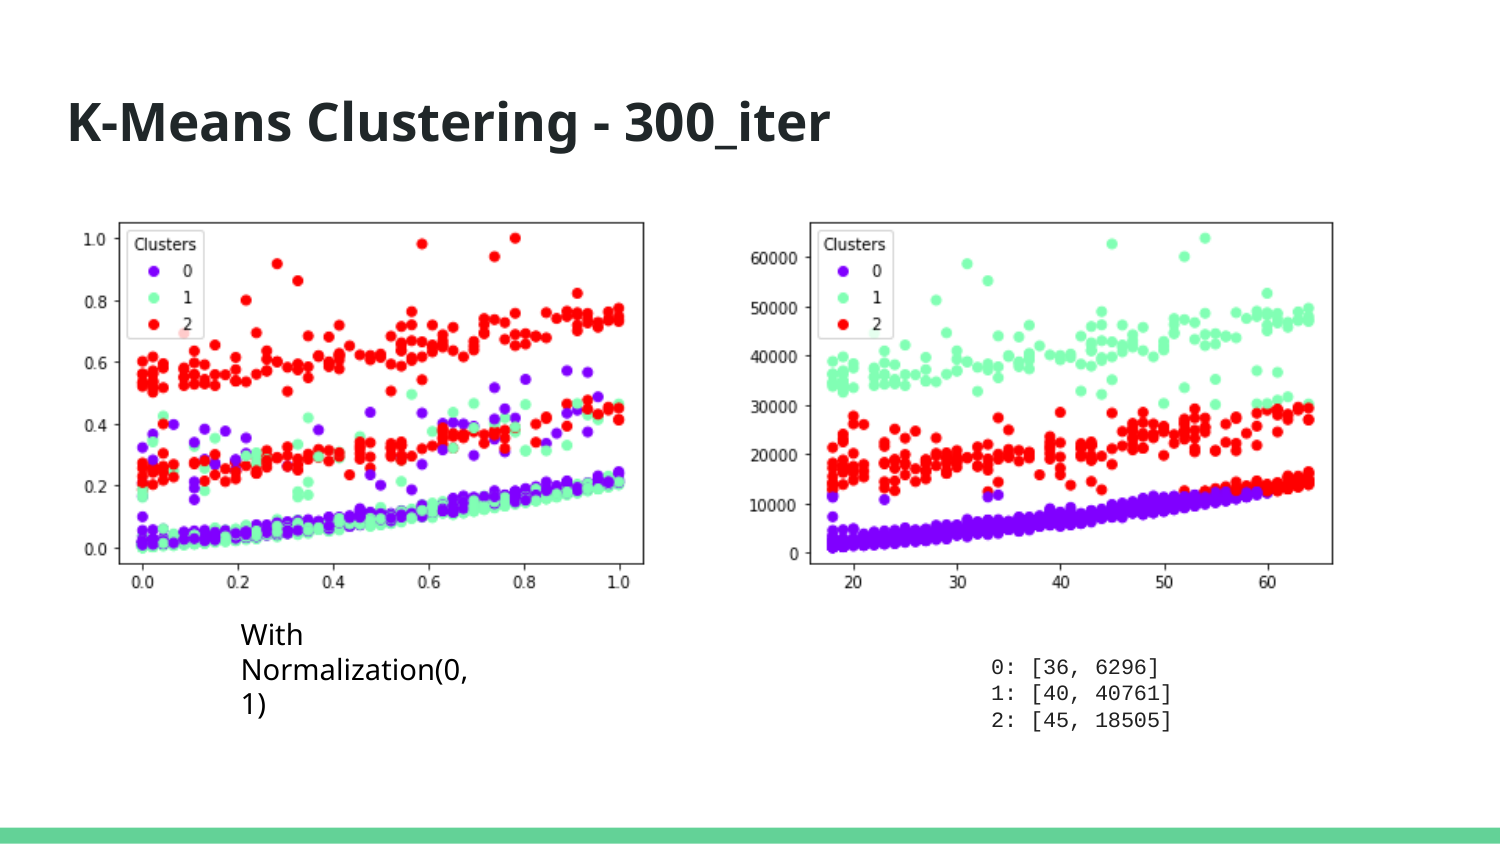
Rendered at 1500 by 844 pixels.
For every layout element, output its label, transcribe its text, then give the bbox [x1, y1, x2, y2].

picture [71, 213, 654, 602]
title K-Means Clustering - 300_iter [51, 72, 1449, 167]
text_box With Normalization(0,1) [225, 608, 500, 736]
picture [737, 213, 1344, 602]
text_box 0: [36, 6296] 1: [40, 40761] 2: [45, 18505] [976, 637, 1197, 747]
